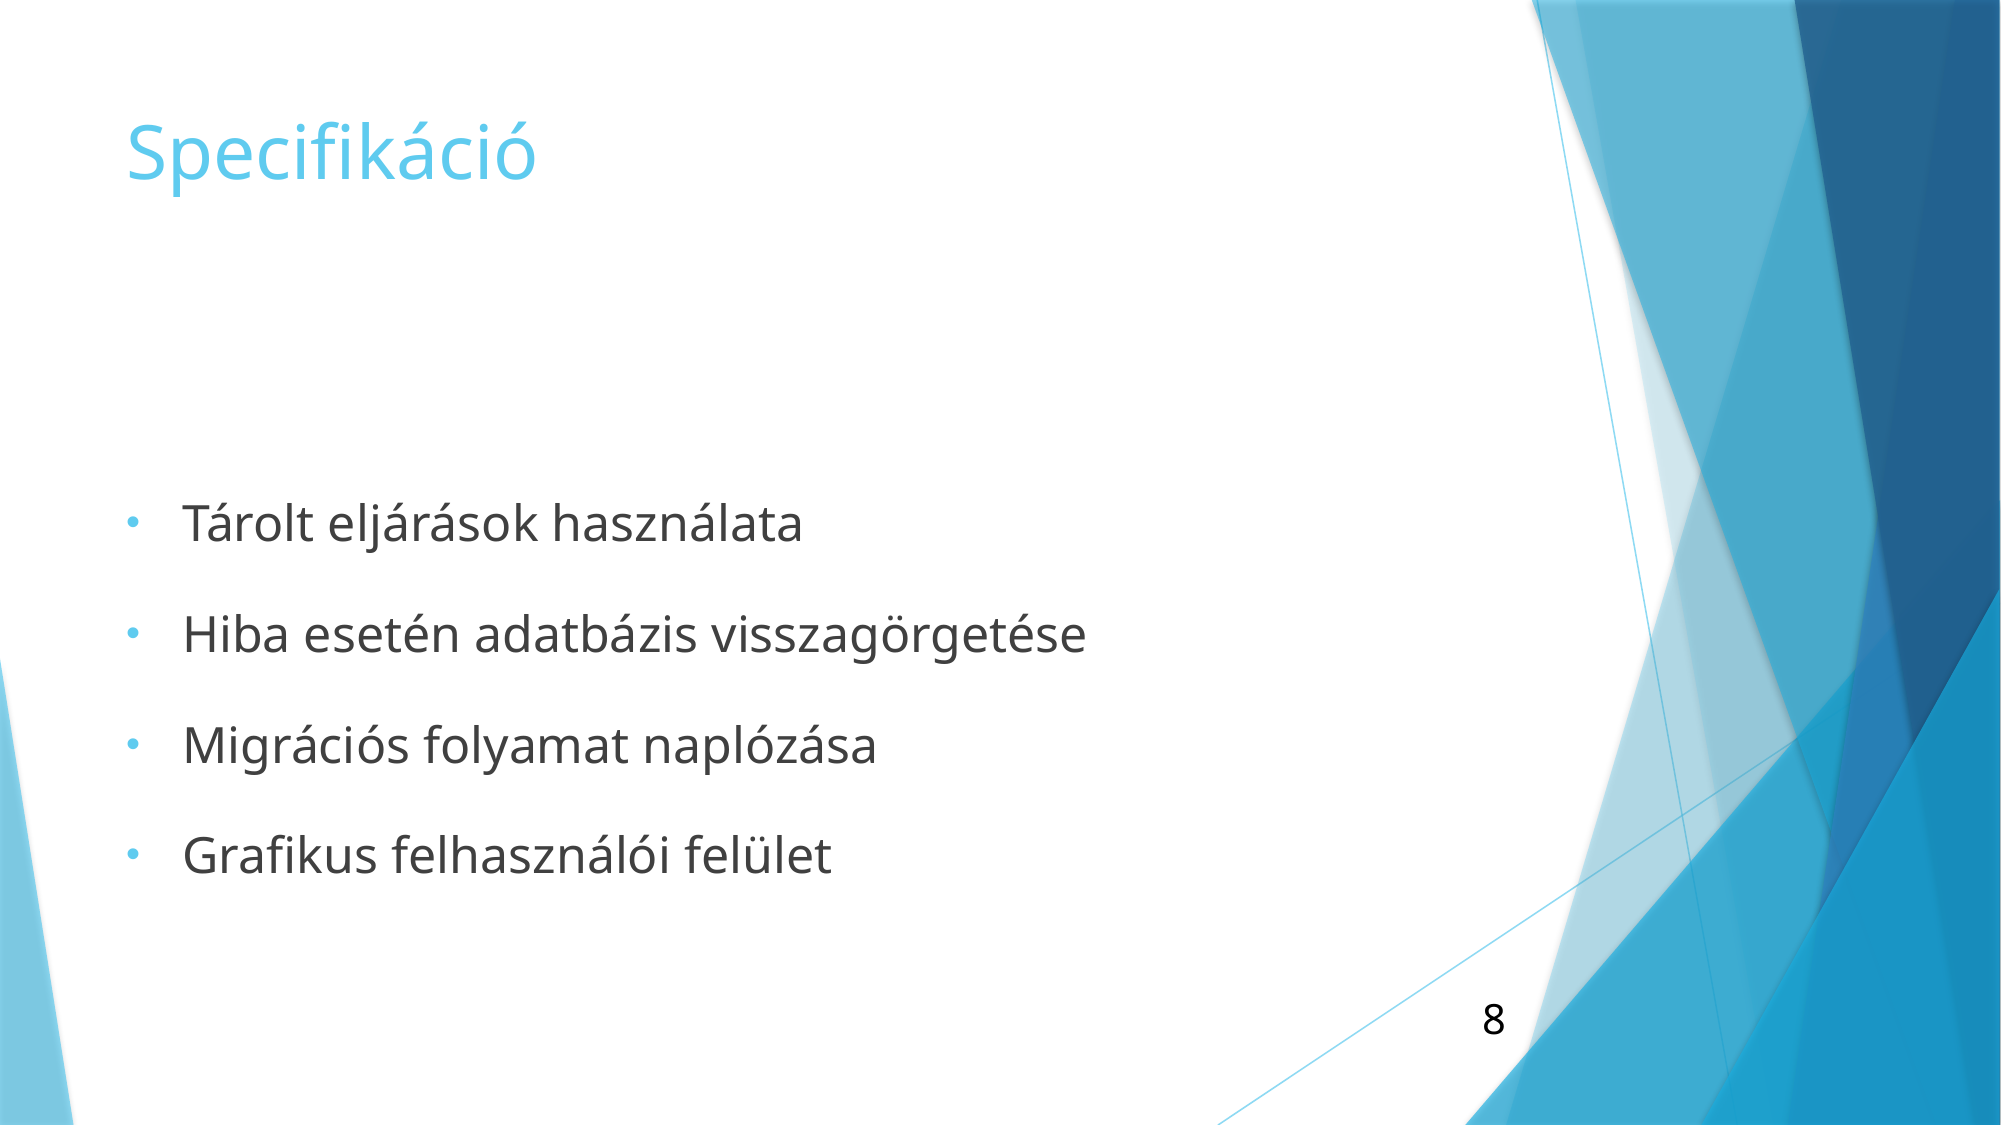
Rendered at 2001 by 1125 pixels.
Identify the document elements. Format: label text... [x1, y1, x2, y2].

slide_number 8 [1409, 991, 1522, 1051]
list Tárolt eljárások használata Hiba esetén adatbázis visszagörgetése Migrációs folyamat naplózása Grafikus felhasználói felület [111, 354, 1522, 992]
title Specifikáció [111, 97, 1522, 314]
